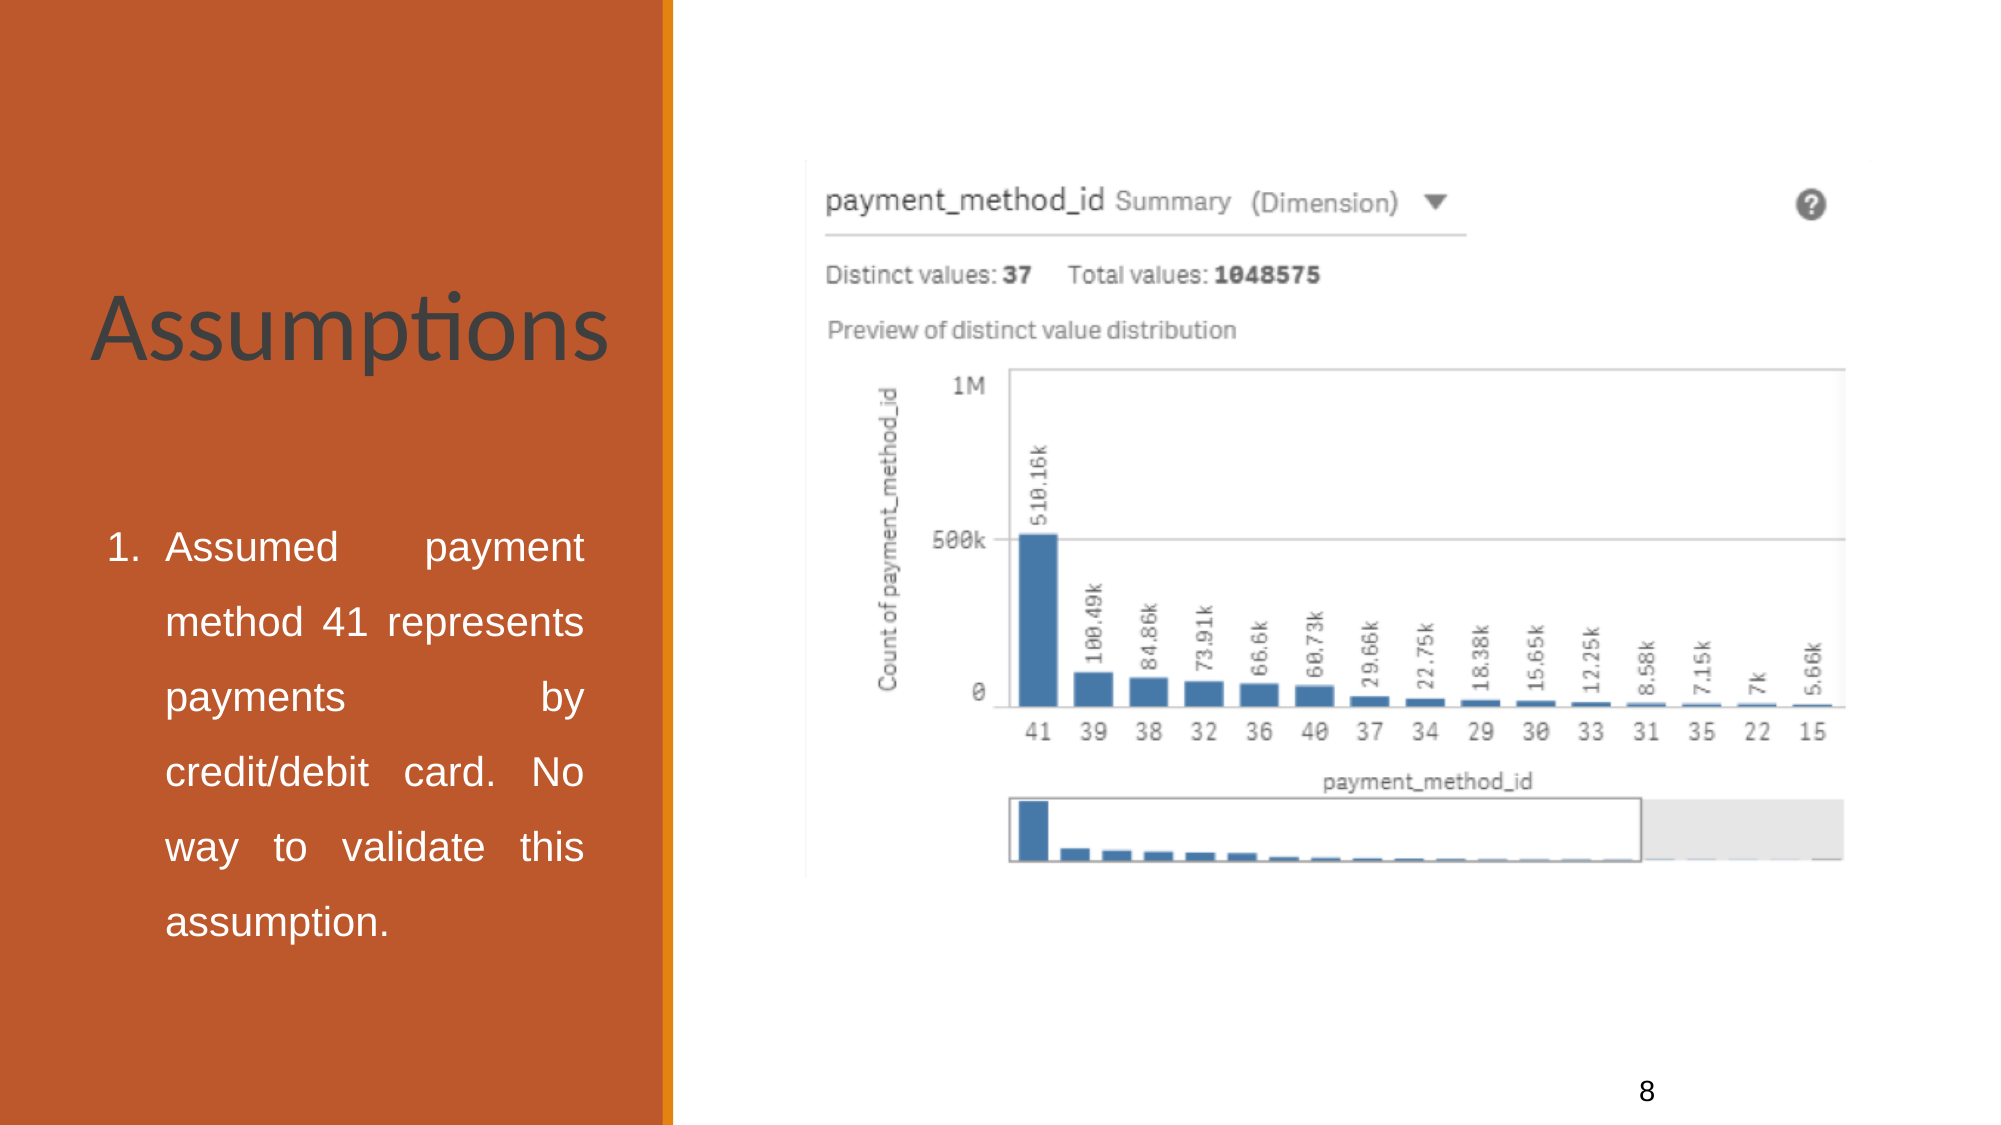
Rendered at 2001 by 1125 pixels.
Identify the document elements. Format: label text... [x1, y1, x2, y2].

title Assumptions [75, 97, 632, 473]
picture [805, 160, 1871, 878]
slide_number ‹#› [1624, 1059, 1840, 1120]
list Assumed payment method 41 represents payments by credit/debit card. No way to validate this assumption. [75, 479, 600, 1035]
